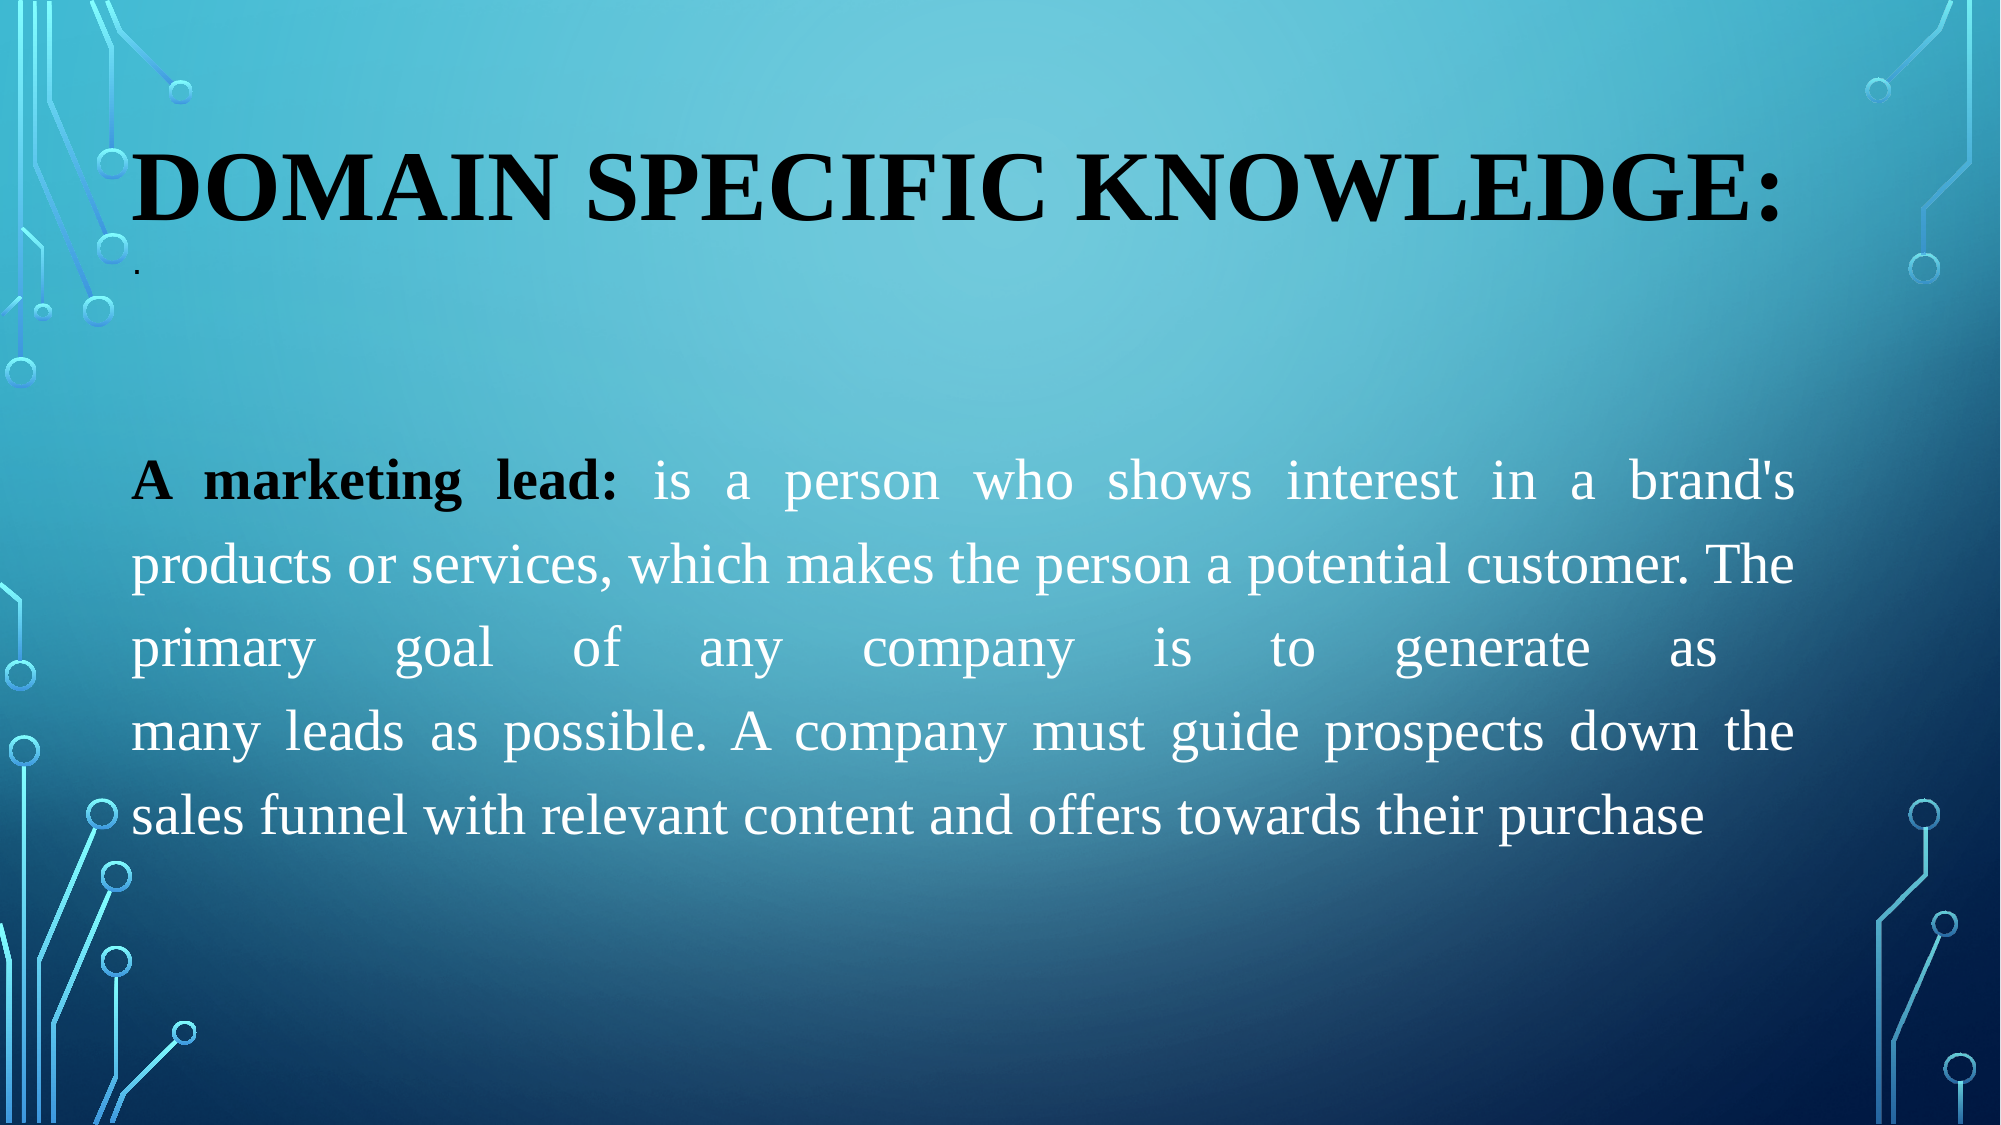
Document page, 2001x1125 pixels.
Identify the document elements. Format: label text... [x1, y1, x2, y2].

title Domain Specific Knowledge: . [116, 17, 1883, 400]
list A marketing lead: is a person who shows interest in a brand's products or services, which makes the person a potential customer. The primary goal of any company is to generate as many leads as possible. A company must guide prospects down the sales funnel with relevant content and offers towards their purchase [116, 323, 1812, 950]
